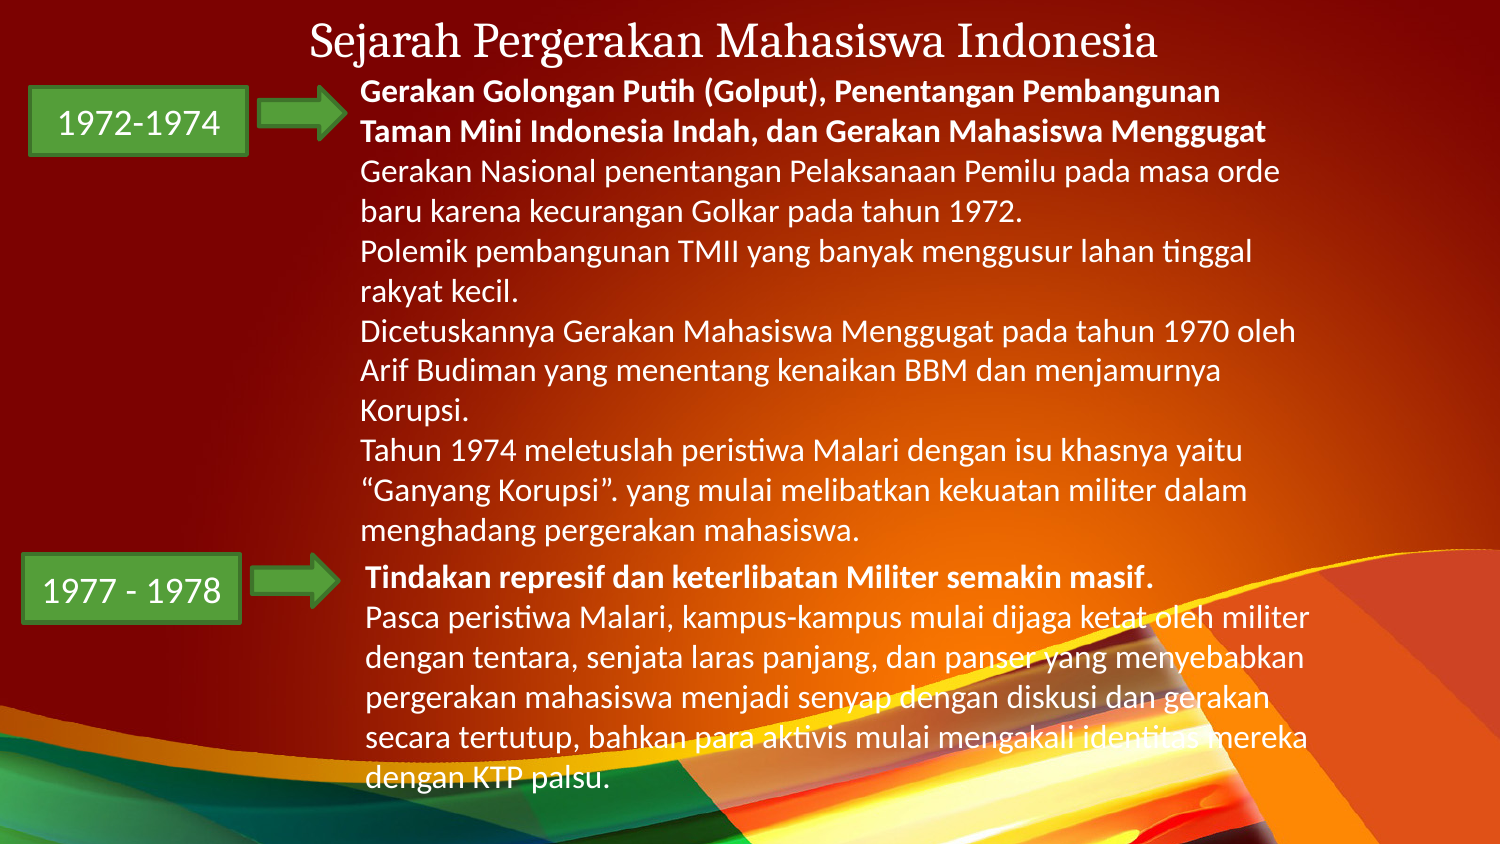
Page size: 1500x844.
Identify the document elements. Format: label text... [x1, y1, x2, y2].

text_box Sejarah Pergerakan Mahasiswa Indonesia [262, 0, 1349, 75]
picture [0, 0, 1500, 844]
text_box 1972-1974 [28, 85, 249, 157]
text_box [249, 552, 341, 609]
text_box 1977 - 1978 [21, 552, 242, 625]
text_box Gerakan Golongan Putih (Golput), Penentangan Pembangunan Taman Mini Indonesia Indah, dan Gerakan Mahasiswa Menggugat Gerakan Nasional penentangan Pelaksanaan Pemilu pada masa orde baru karena kecurangan Golkar pada tahun 1972. Polemik pembangunan TMII yang banyak menggusur lahan tinggal rakyat kecil. Dicetuskannya Gerakan Mahasiswa Menggugat pada tahun 1970 oleh Arif Budiman yang menentang kenaikan BBM dan menjamurnya Korupsi. Tahun 1974 meletuslah peristiwa Malari dengan isu khasnya yaitu “Ganyang Korupsi”. yang mulai melibatkan kekuatan militer dalam menghadang pergerakan mahasiswa. [345, 61, 1330, 556]
text_box [256, 84, 348, 142]
text_box Tindakan represif dan keterlibatan Militer semakin masif. Pasca peristiwa Malari, kampus-kampus mulai dijaga ketat oleh militer dengan tentara, senjata laras panjang, dan panser yang menyebabkan pergerakan mahasiswa menjadi senyap dengan diskusi dan gerakan secara tertutup, bahkan para aktivis mulai mengakali identitas mereka dengan KTP palsu. [350, 548, 1349, 803]
